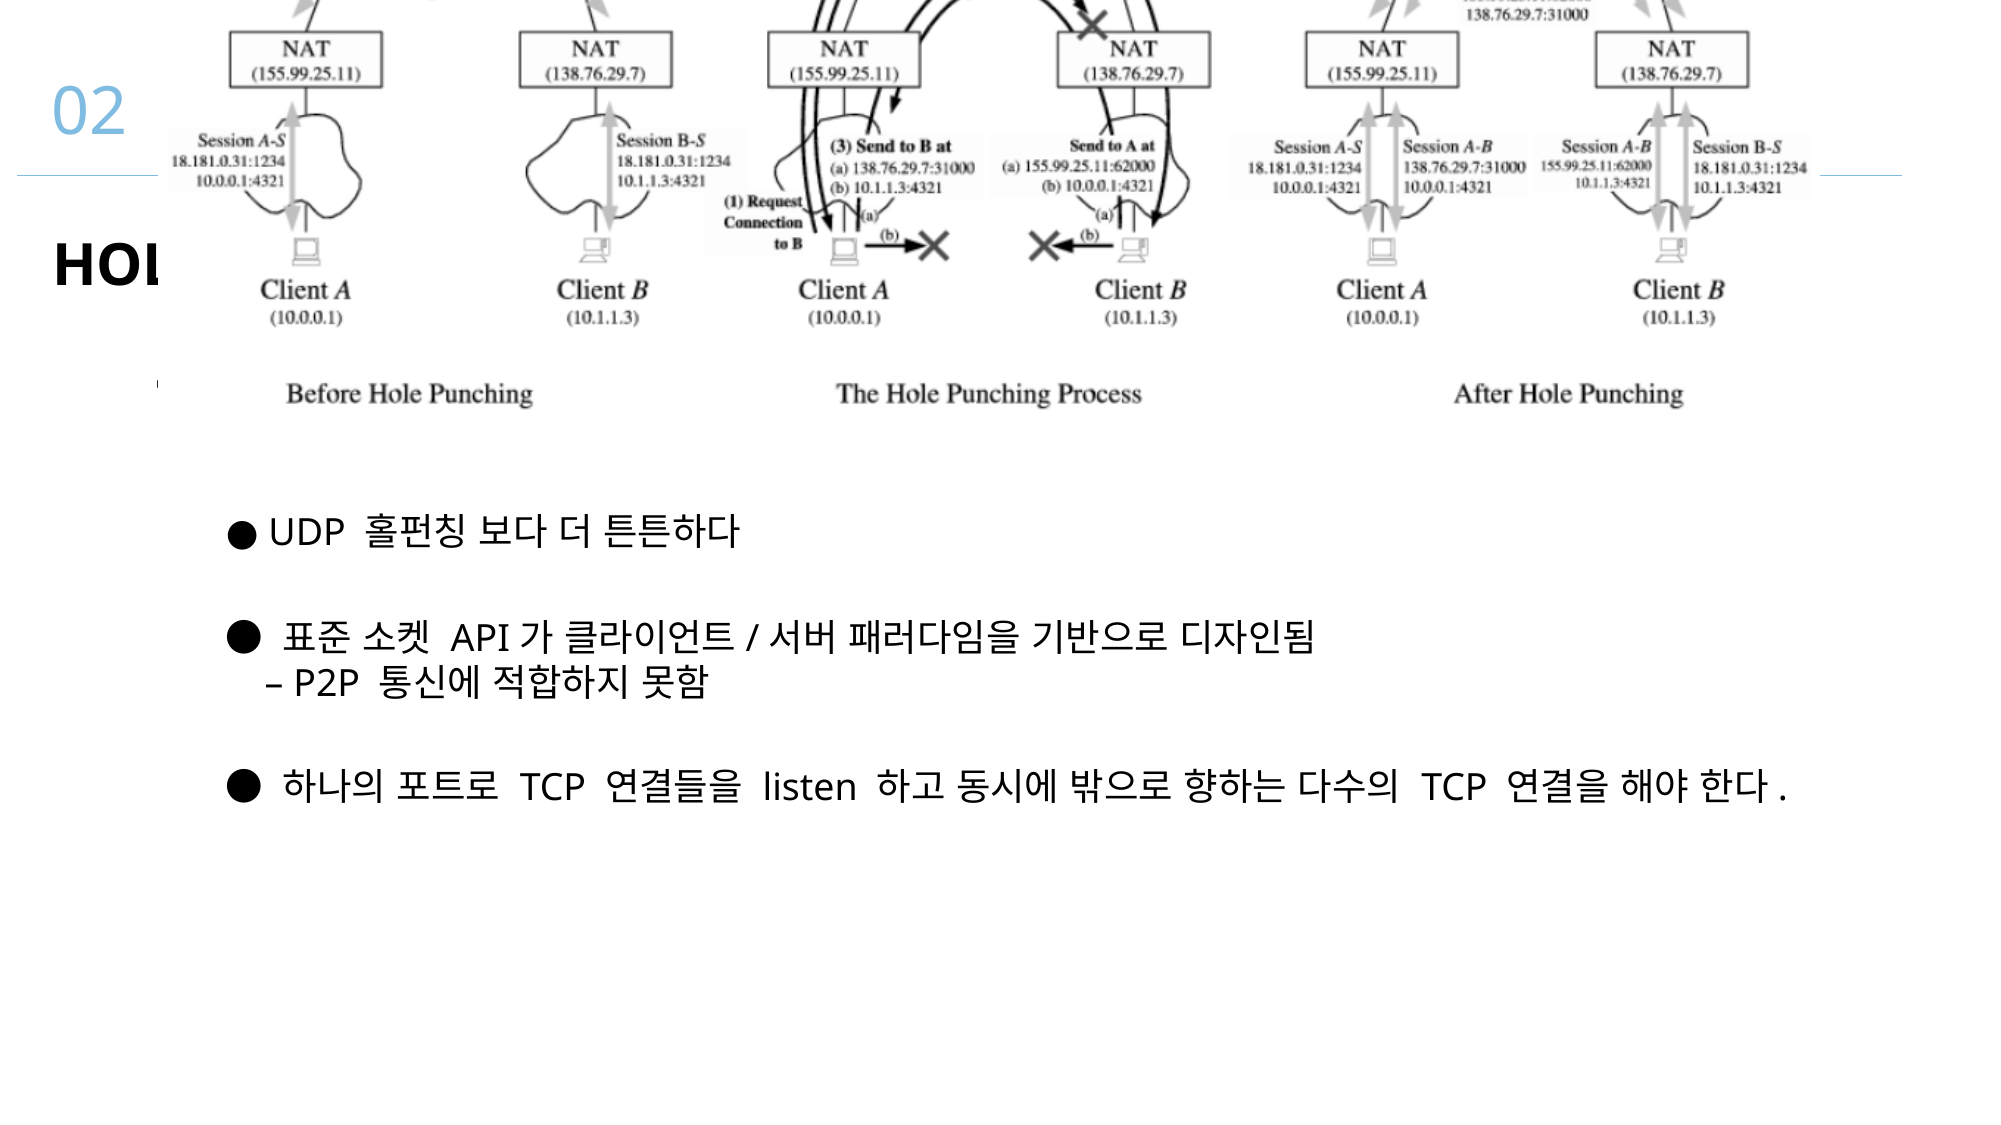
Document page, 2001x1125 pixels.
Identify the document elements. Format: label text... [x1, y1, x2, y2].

text_box ● 표준 소켓 API가 클라이언트/서버 패러다임을 기반으로 디자인됨 – P2P 통신에 적합하지 못함 [211, 606, 1413, 712]
picture [158, 0, 1820, 423]
text_box ● UDP 홀펀칭 보다 더 튼튼하다 [211, 500, 1358, 561]
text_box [16, 20, 158, 177]
text_box HOLE PUNCHING [37, 219, 158, 304]
text_box TCP HOLE PUNCHING [141, 356, 1006, 442]
text_box ● 하나의 포트로 TCP 연결들을 listen 하고 동시에 밖으로 향하는 다수의 TCP 연결을 해야 한다. [211, 756, 1872, 816]
